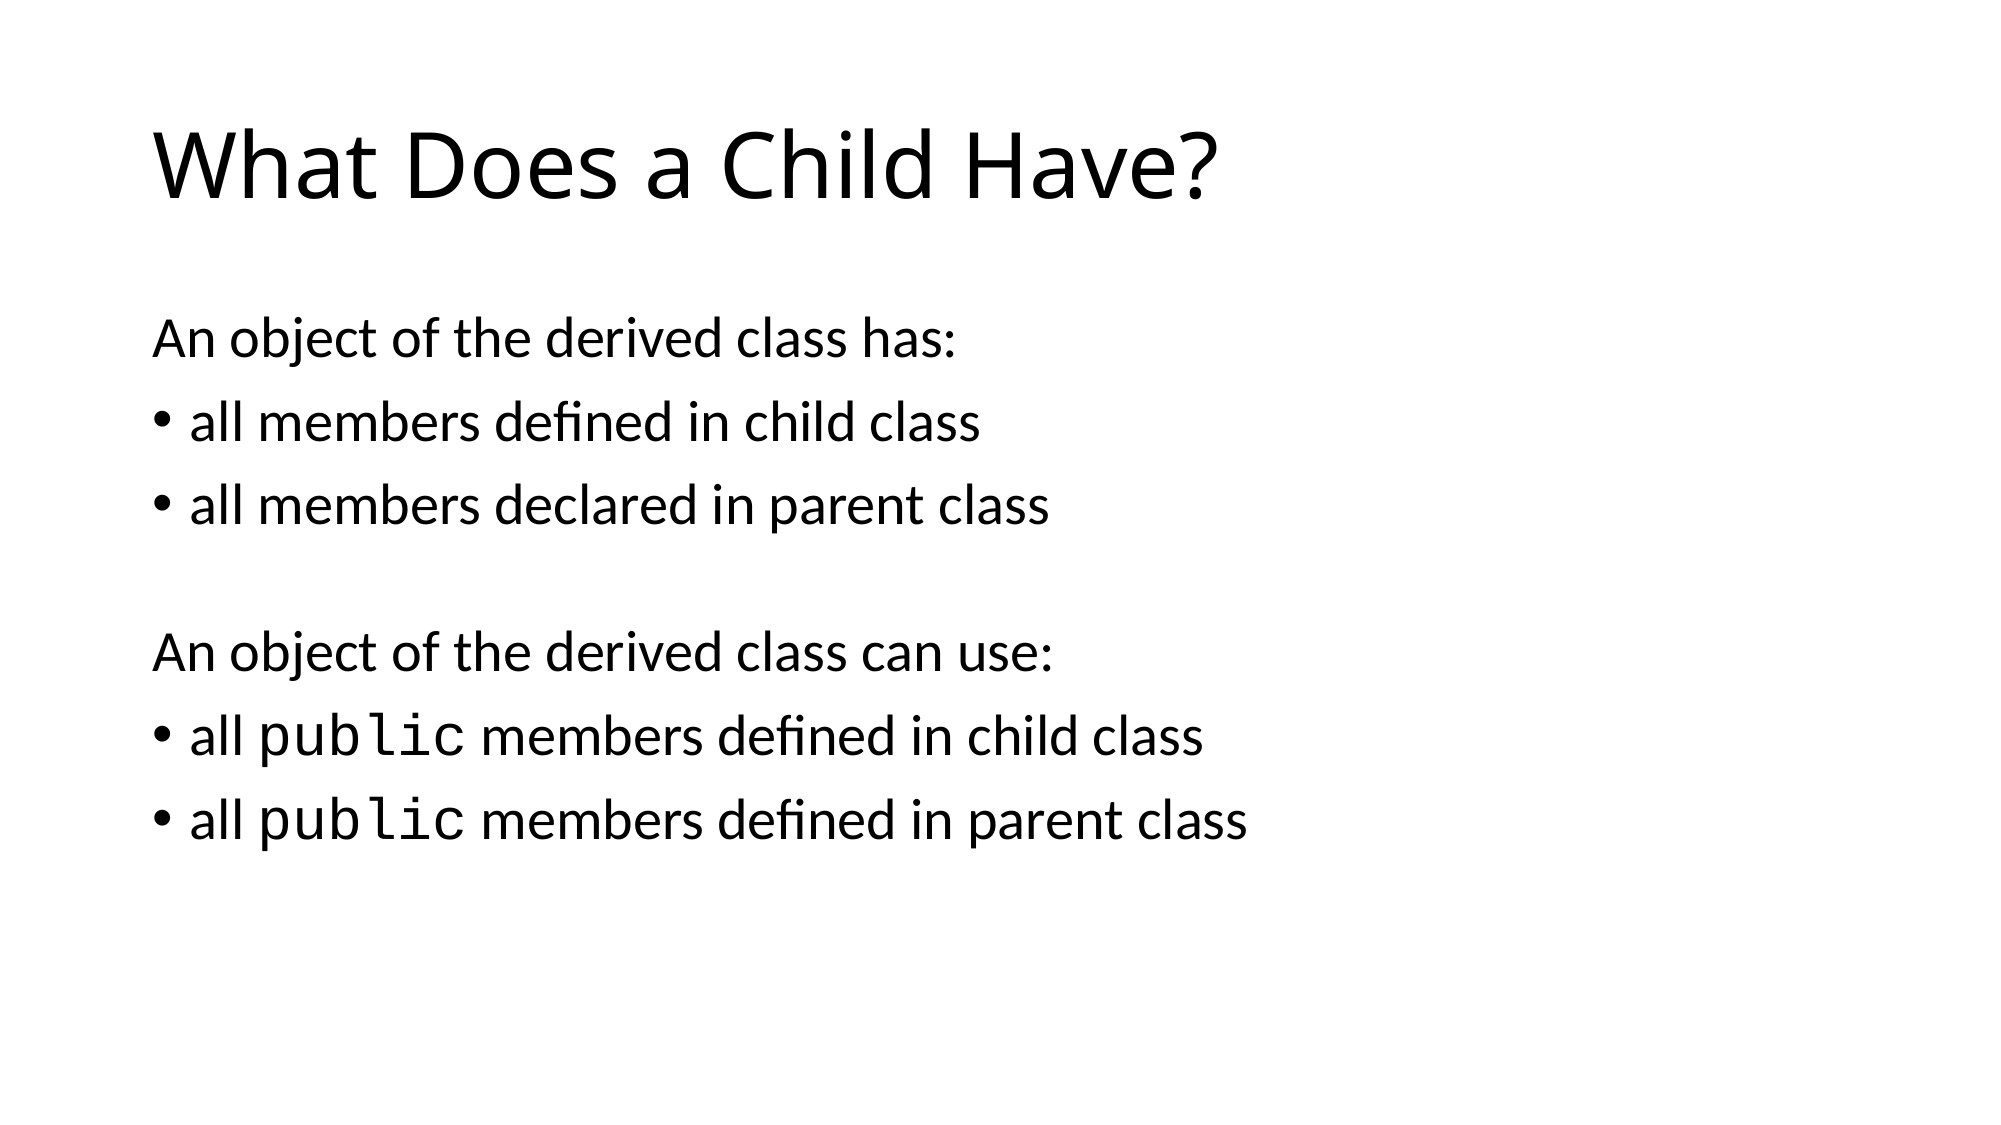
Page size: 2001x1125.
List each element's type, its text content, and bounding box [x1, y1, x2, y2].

title What Does a Child Have? [137, 59, 1863, 278]
list An object of the derived class has: all members defined in child class all members declared in parent class An object of the derived class can use: all public members defined in child class all public members defined in parent class [137, 299, 1863, 1014]
